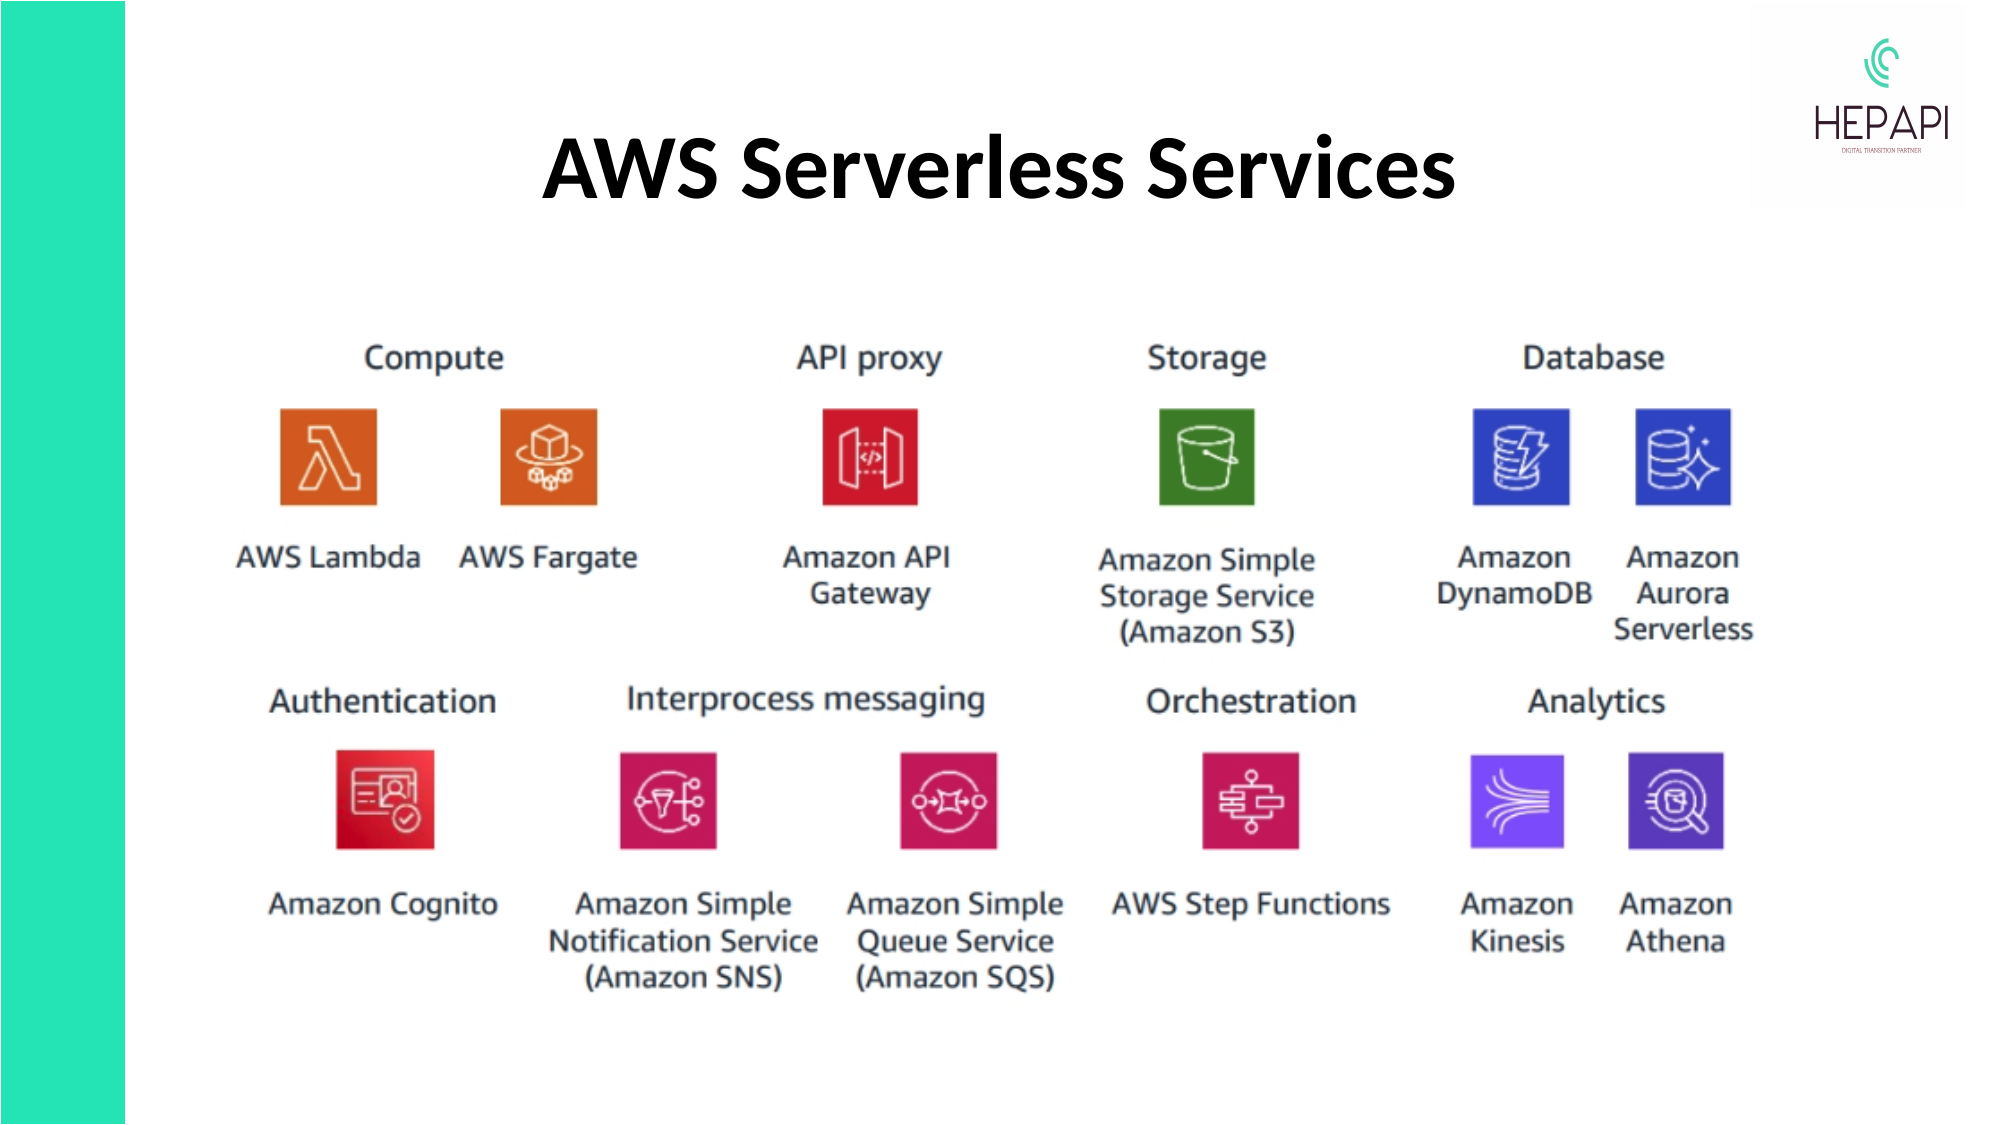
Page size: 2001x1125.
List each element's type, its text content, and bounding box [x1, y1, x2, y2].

title AWS Serverless Services [136, 59, 1863, 278]
text_box [0, 0, 127, 1125]
picture [1749, 3, 1966, 207]
picture [227, 322, 1773, 1020]
